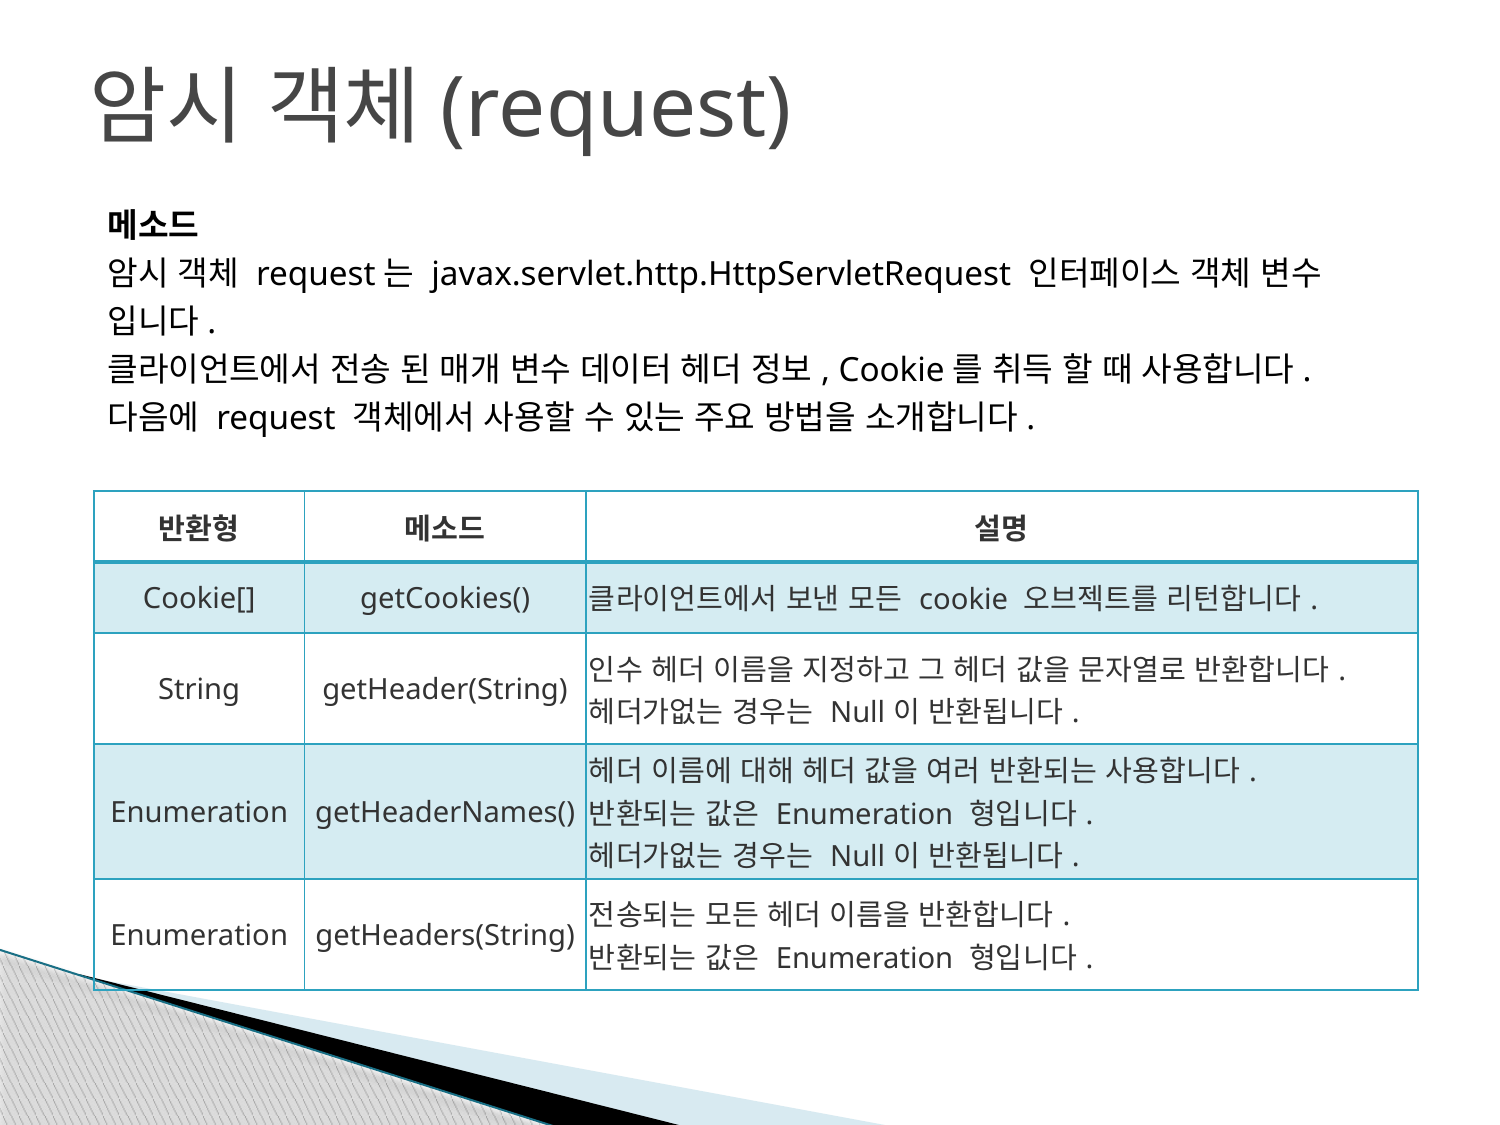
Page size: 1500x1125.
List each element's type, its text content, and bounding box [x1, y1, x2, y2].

table_cell Enumeration [95, 745, 304, 878]
table_cell getCookies() [305, 564, 585, 632]
table_cell Cookie[] [95, 564, 304, 632]
table_cell getHeader(String) [305, 634, 585, 743]
table_cell Enumeration [95, 880, 304, 989]
table_cell 인수 헤더 이름을 지정하고 그 헤더 값을 문자열로 반환합니다. 헤더가없는 경우는 Null이 반환됩니다. [587, 634, 1417, 743]
title 암시 객체(request) [75, 45, 1425, 161]
table_cell getHeaderNames() [305, 745, 585, 878]
table_cell 헤더 이름에 대해 헤더 값을 여러 반환되는 사용합니다. 반환되는 값은 Enumeration 형입니다. 헤더가없는 경우는 Null이 반환됩니다. [587, 745, 1417, 878]
table_cell 클라이언트에서 보낸 모든 cookie 오브젝트를 리턴합니다. [587, 564, 1417, 632]
table_header 설명 [587, 492, 1417, 560]
table_header 반환형 [95, 492, 304, 560]
table_cell getHeaders(String) [305, 880, 585, 989]
table_cell 전송되는 모든 헤더 이름을 반환합니다. 반환되는 값은 Enumeration 형입니다. [587, 880, 1417, 989]
list 메소드 암시 객체 request는 javax.servlet.http.HttpServletRequest 인터페이스 객체 변수 입니다. 클라이언트에서 전송 된 매개 변수 데이터 헤더 정보, Cookie를 취득 할 때 사용합니다. 다음에 request 객체에서 사용할 수 있는 주요 방법을 소개합니다. [75, 196, 1425, 1071]
table_cell String [95, 634, 304, 743]
table_header 메소드 [305, 492, 585, 560]
